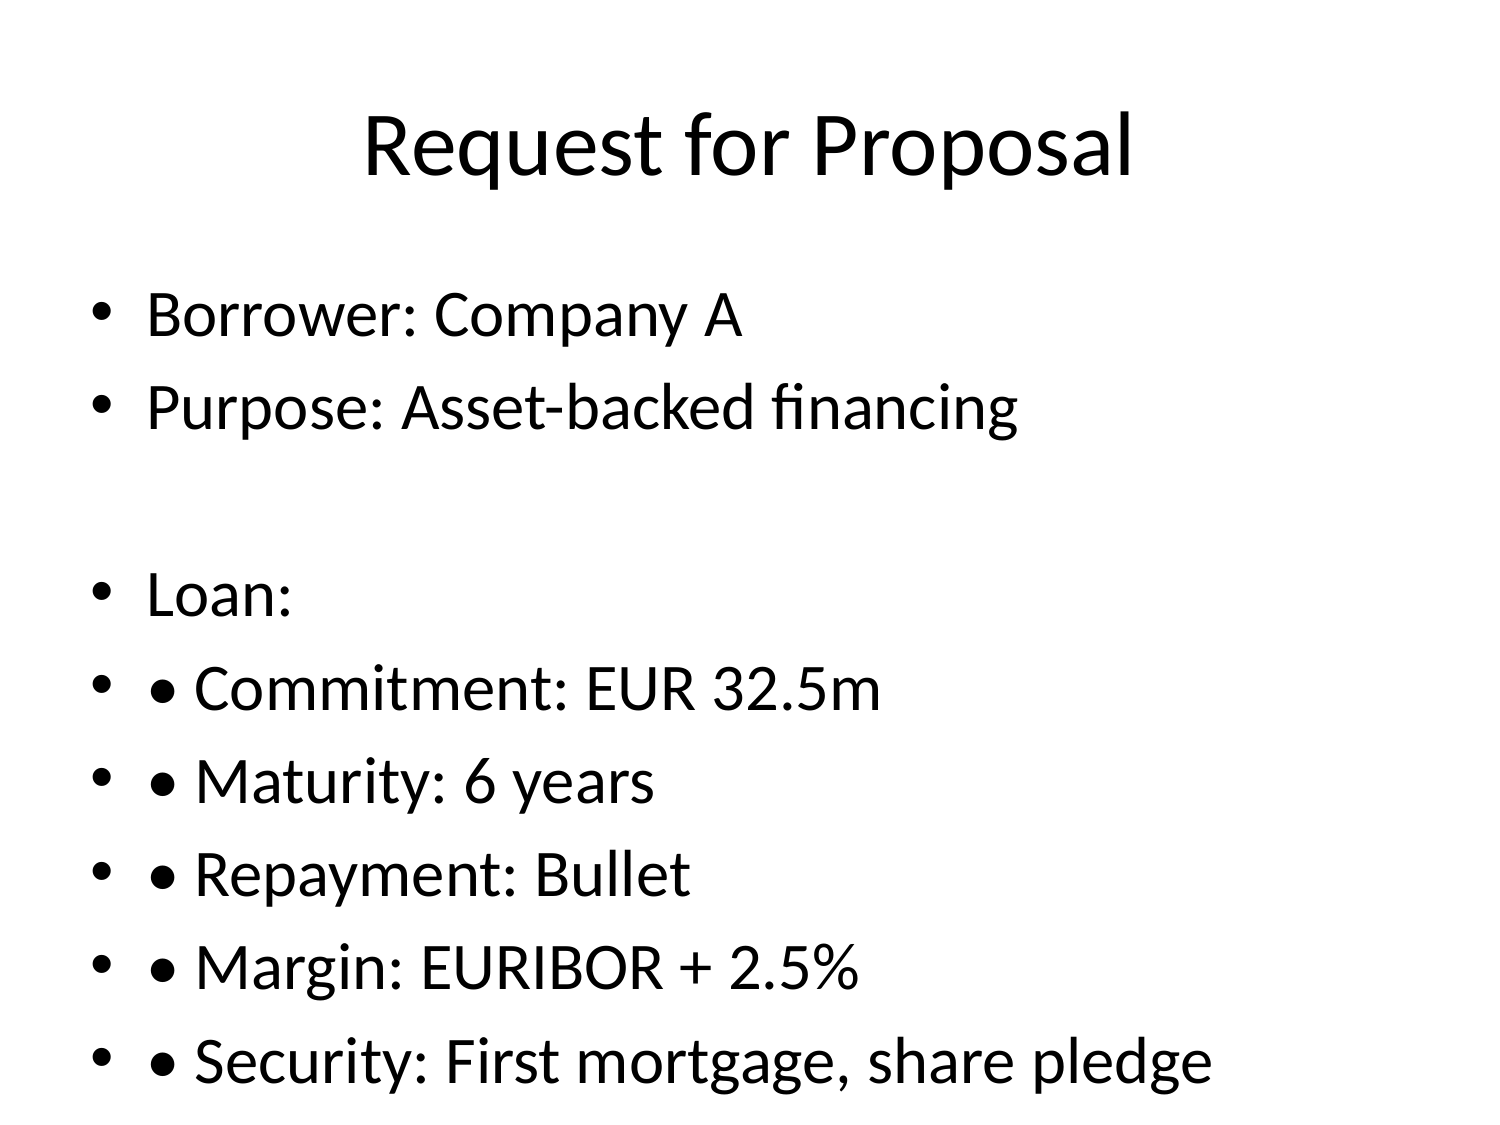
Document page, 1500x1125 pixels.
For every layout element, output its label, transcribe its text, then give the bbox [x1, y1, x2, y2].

title Request for Proposal [75, 45, 1425, 233]
list Borrower: Company A Purpose: Asset-backed financing Loan: • Commitment: EUR 32.5m • Maturity: 6 years • Repayment: Bullet • Margin: EURIBOR + 2.5% • Security: First mortgage, share pledge Timeline: • Distribution: October 2024 • Indicative Feedback: November 2024 • Funding: December 2024 [75, 262, 1425, 1005]
